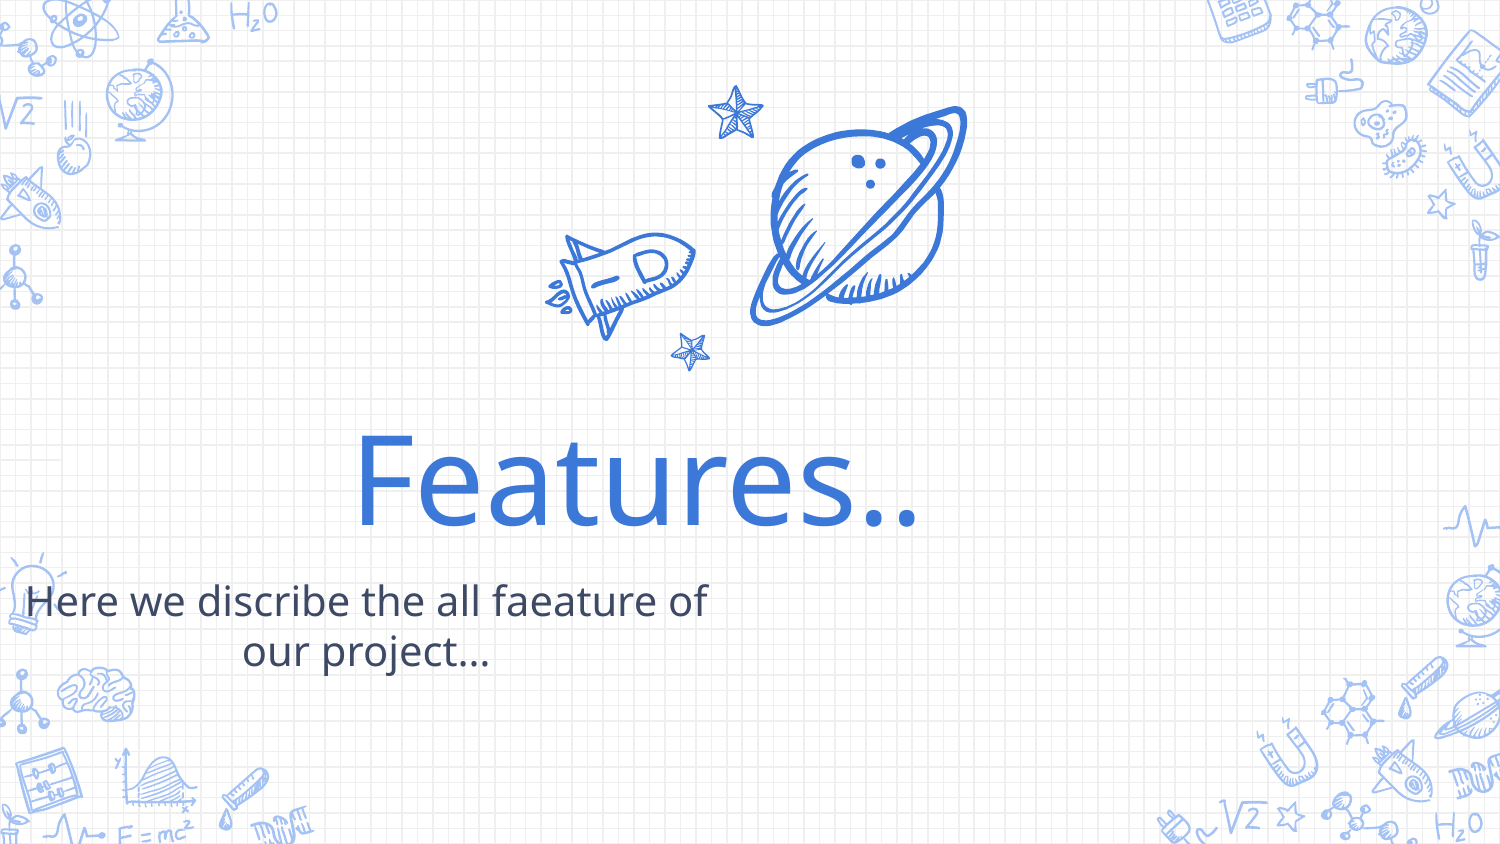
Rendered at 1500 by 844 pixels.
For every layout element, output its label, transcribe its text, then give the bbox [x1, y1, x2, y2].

subtitle Here we discribe the all faeature of our project… [0, 559, 733, 689]
text_box [750, 106, 968, 327]
title Features.. [0, 375, 1275, 566]
text_box [545, 232, 696, 341]
text_box [708, 85, 764, 140]
text_box [670, 332, 711, 372]
